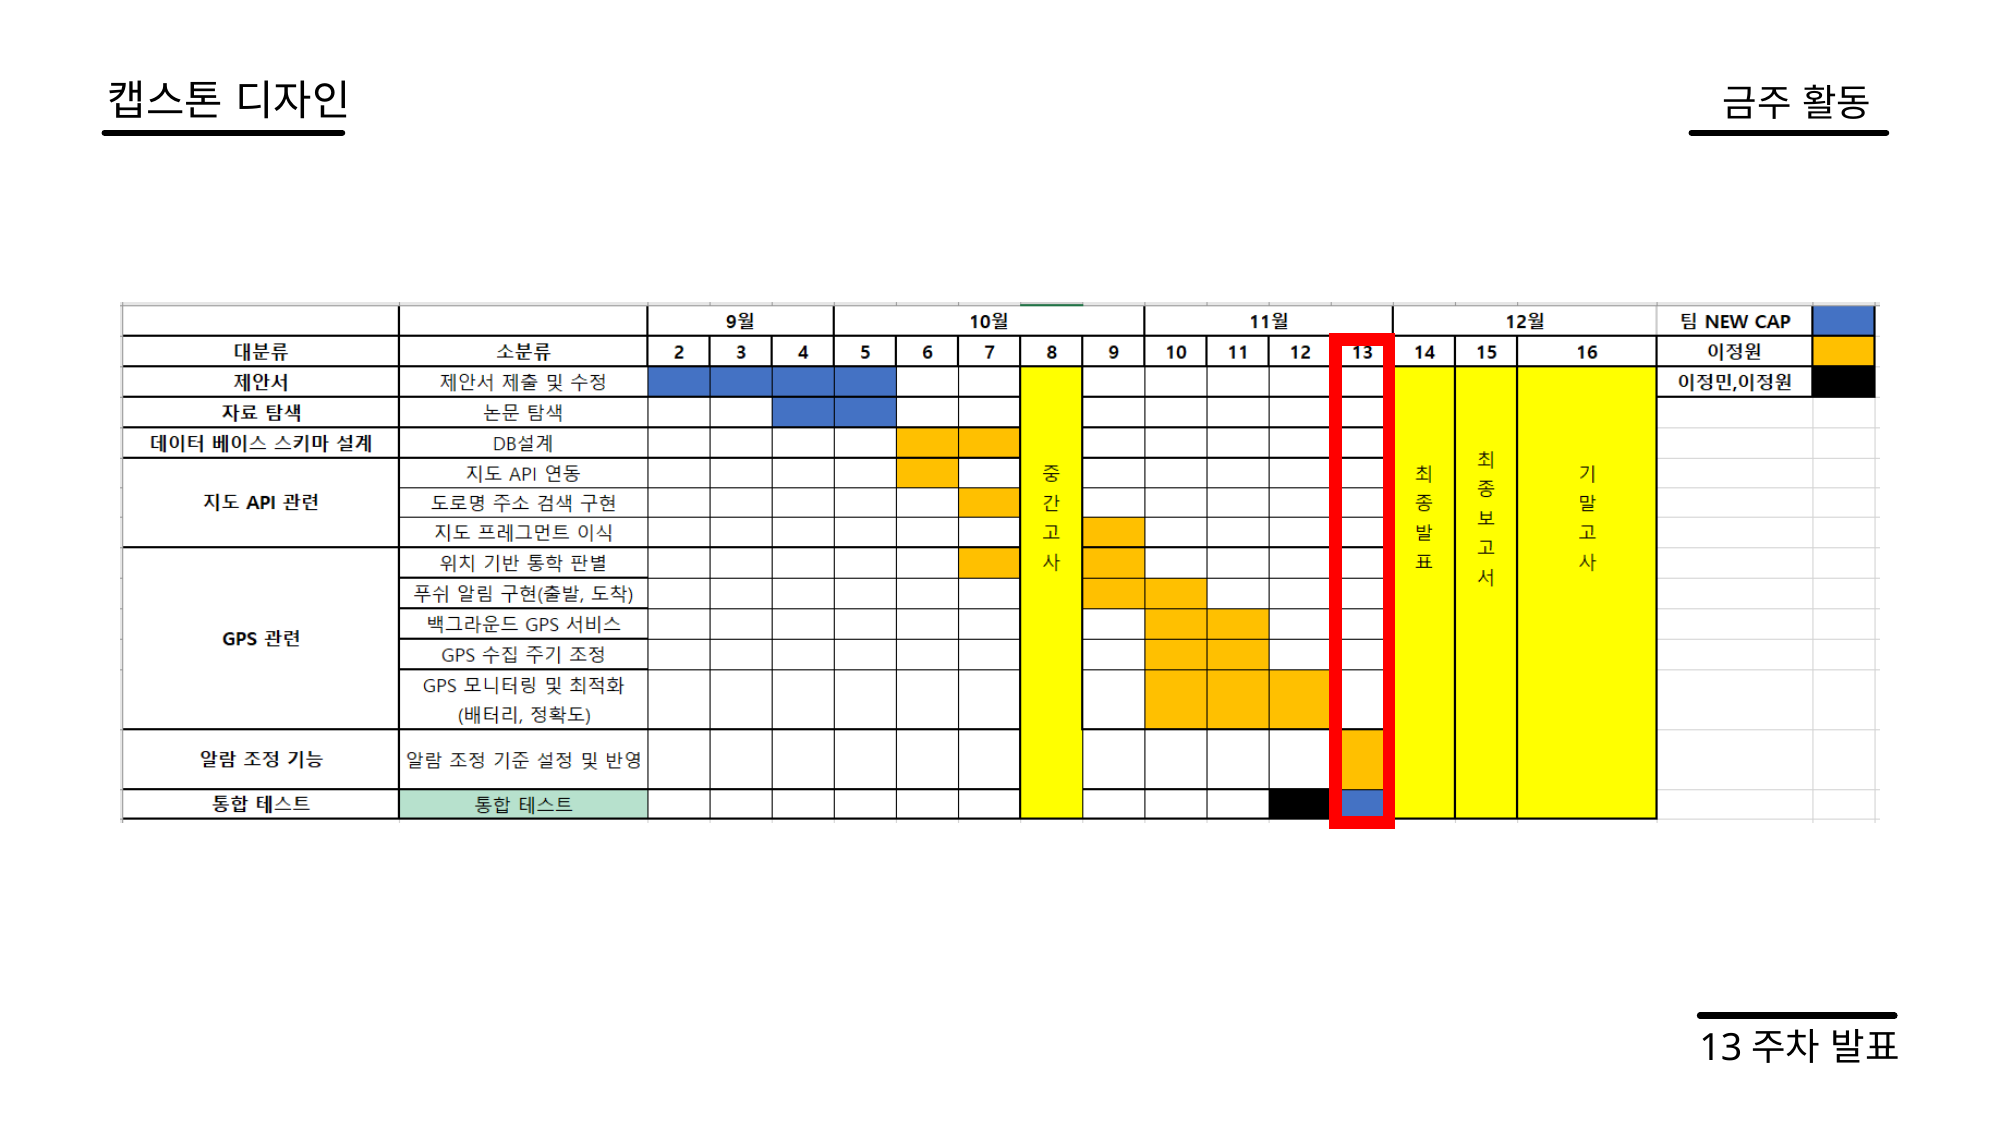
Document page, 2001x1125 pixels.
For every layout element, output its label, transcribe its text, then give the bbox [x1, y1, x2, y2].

text_box 13주차 발표 [1684, 1015, 1915, 1076]
text_box 캡스톤 디자인 [61, 71, 398, 133]
text_box 금주 활동 [1708, 71, 1887, 131]
picture [120, 302, 1880, 823]
